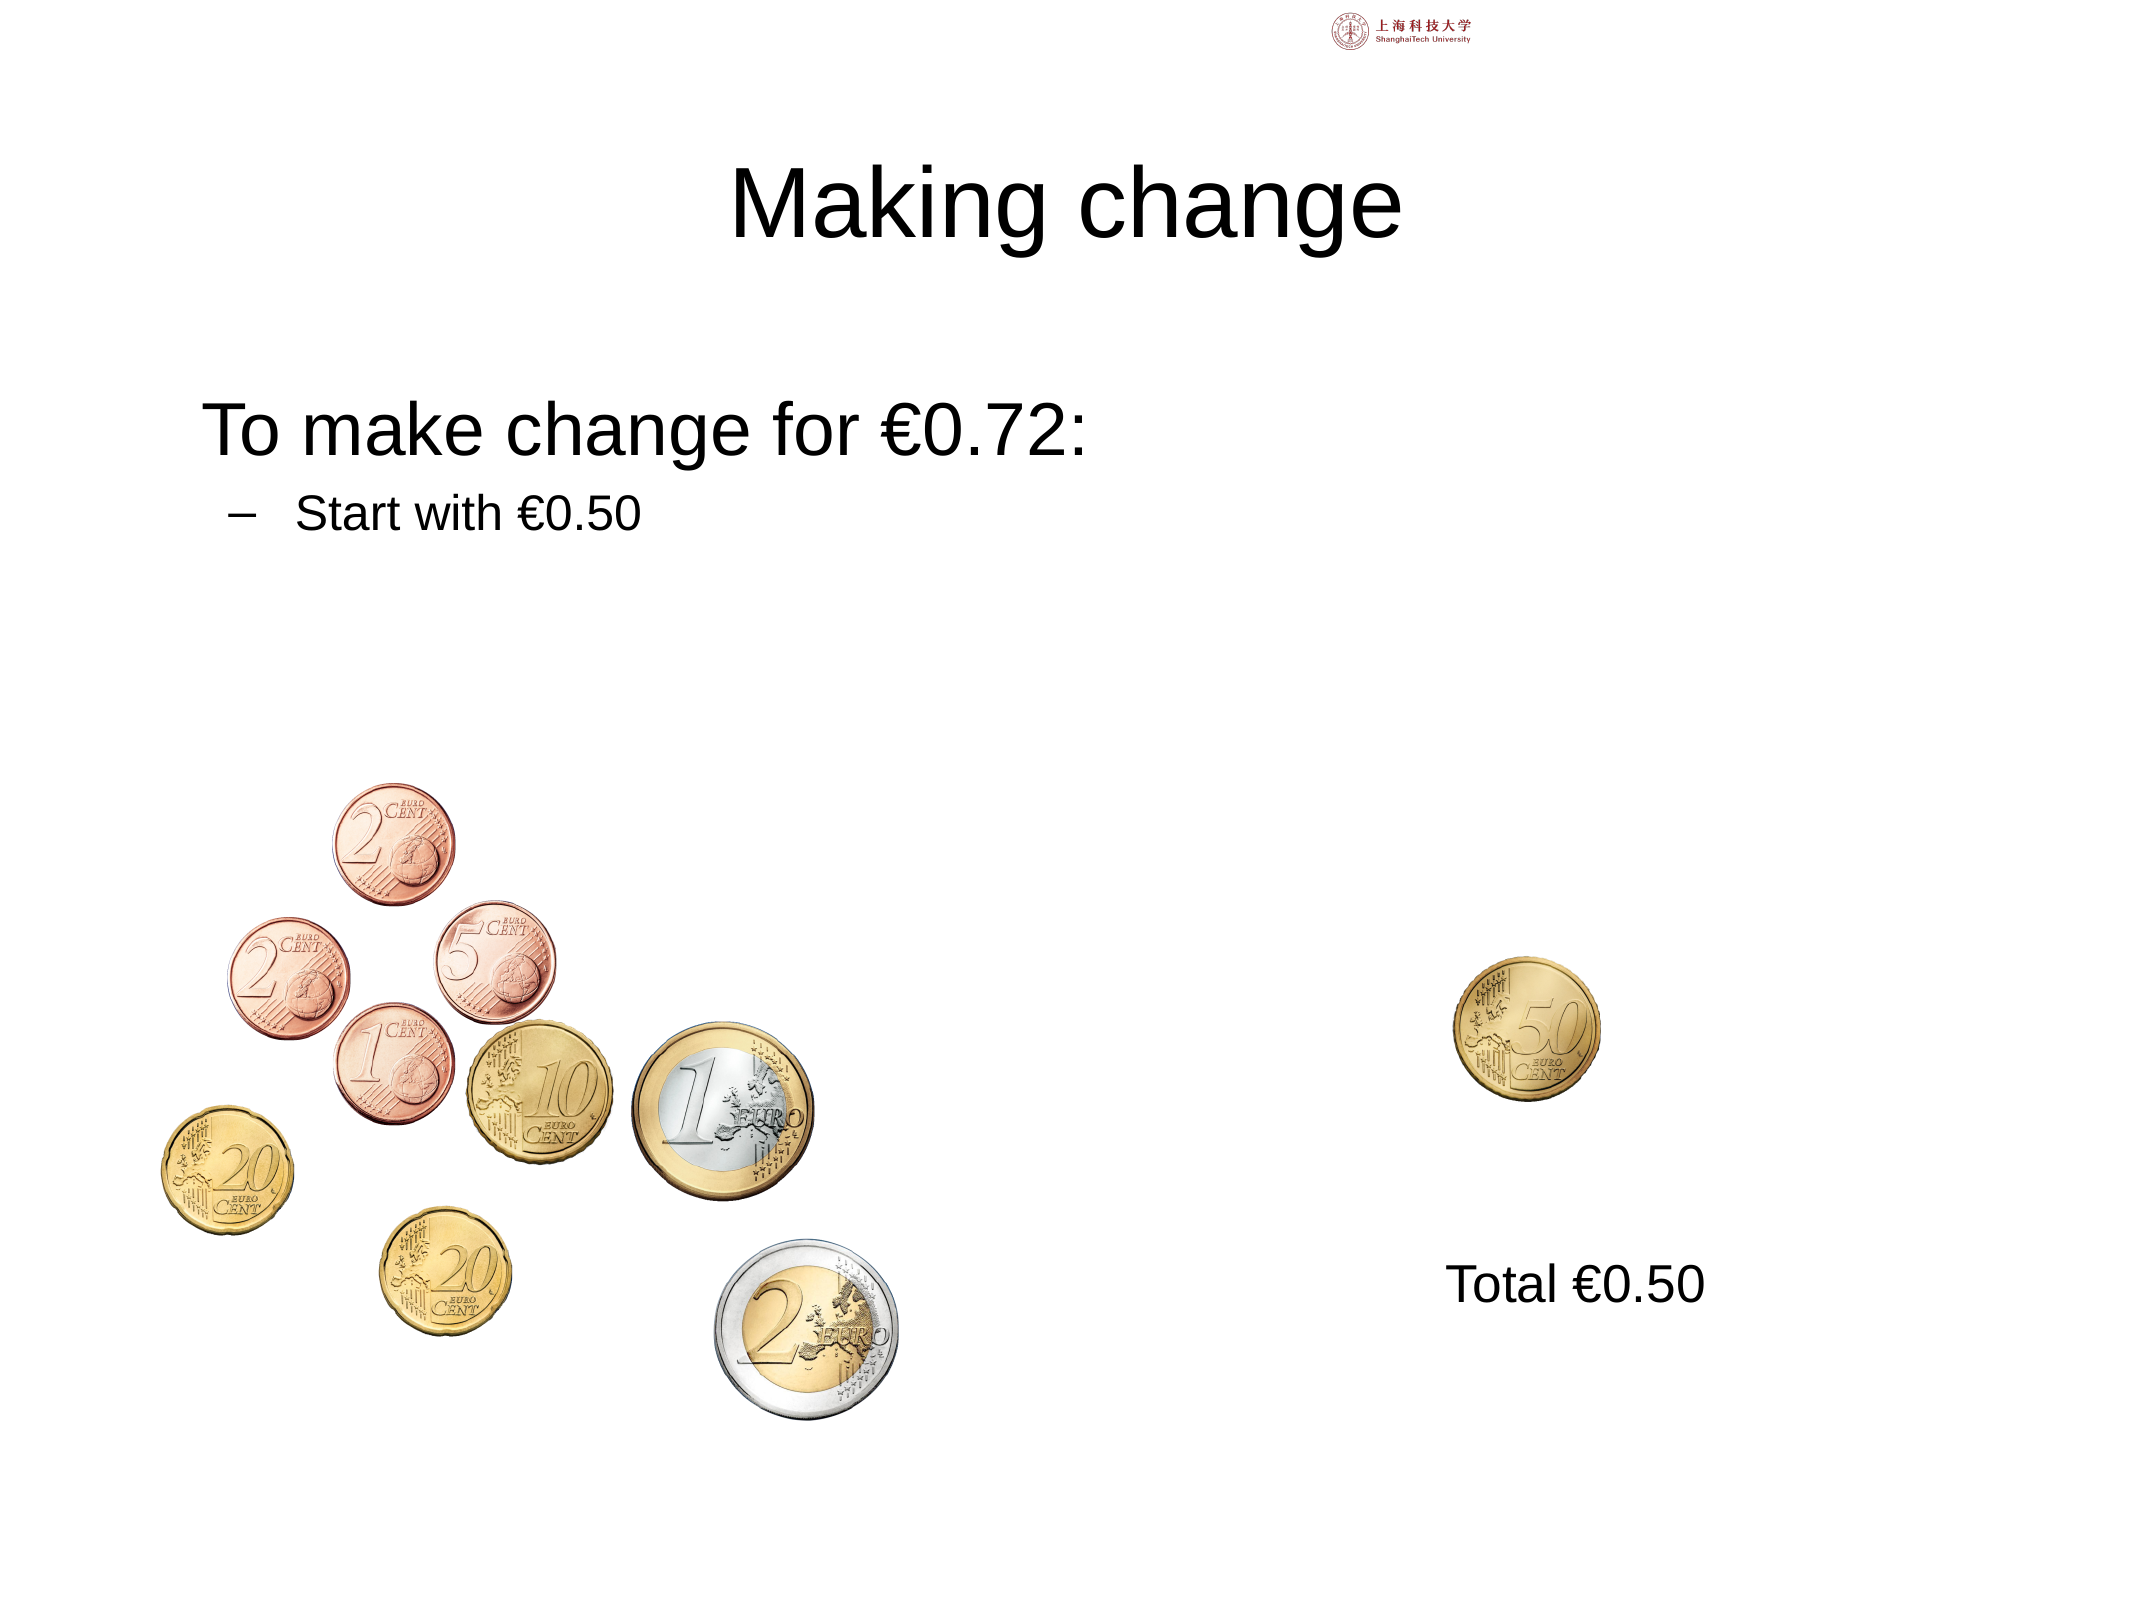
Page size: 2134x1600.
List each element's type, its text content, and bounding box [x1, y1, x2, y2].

picture [377, 1203, 514, 1339]
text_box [328, 784, 429, 1000]
list To make change for €0.72: Start with €0.50 [106, 373, 2027, 1430]
picture [1452, 954, 1601, 1103]
picture [226, 782, 614, 1166]
picture [629, 1018, 815, 1204]
text_box Total €0.50 [1431, 1241, 1721, 1321]
picture [1327, 0, 1478, 109]
picture [159, 1102, 296, 1239]
title Making change [106, 63, 2027, 331]
picture [713, 1236, 899, 1422]
